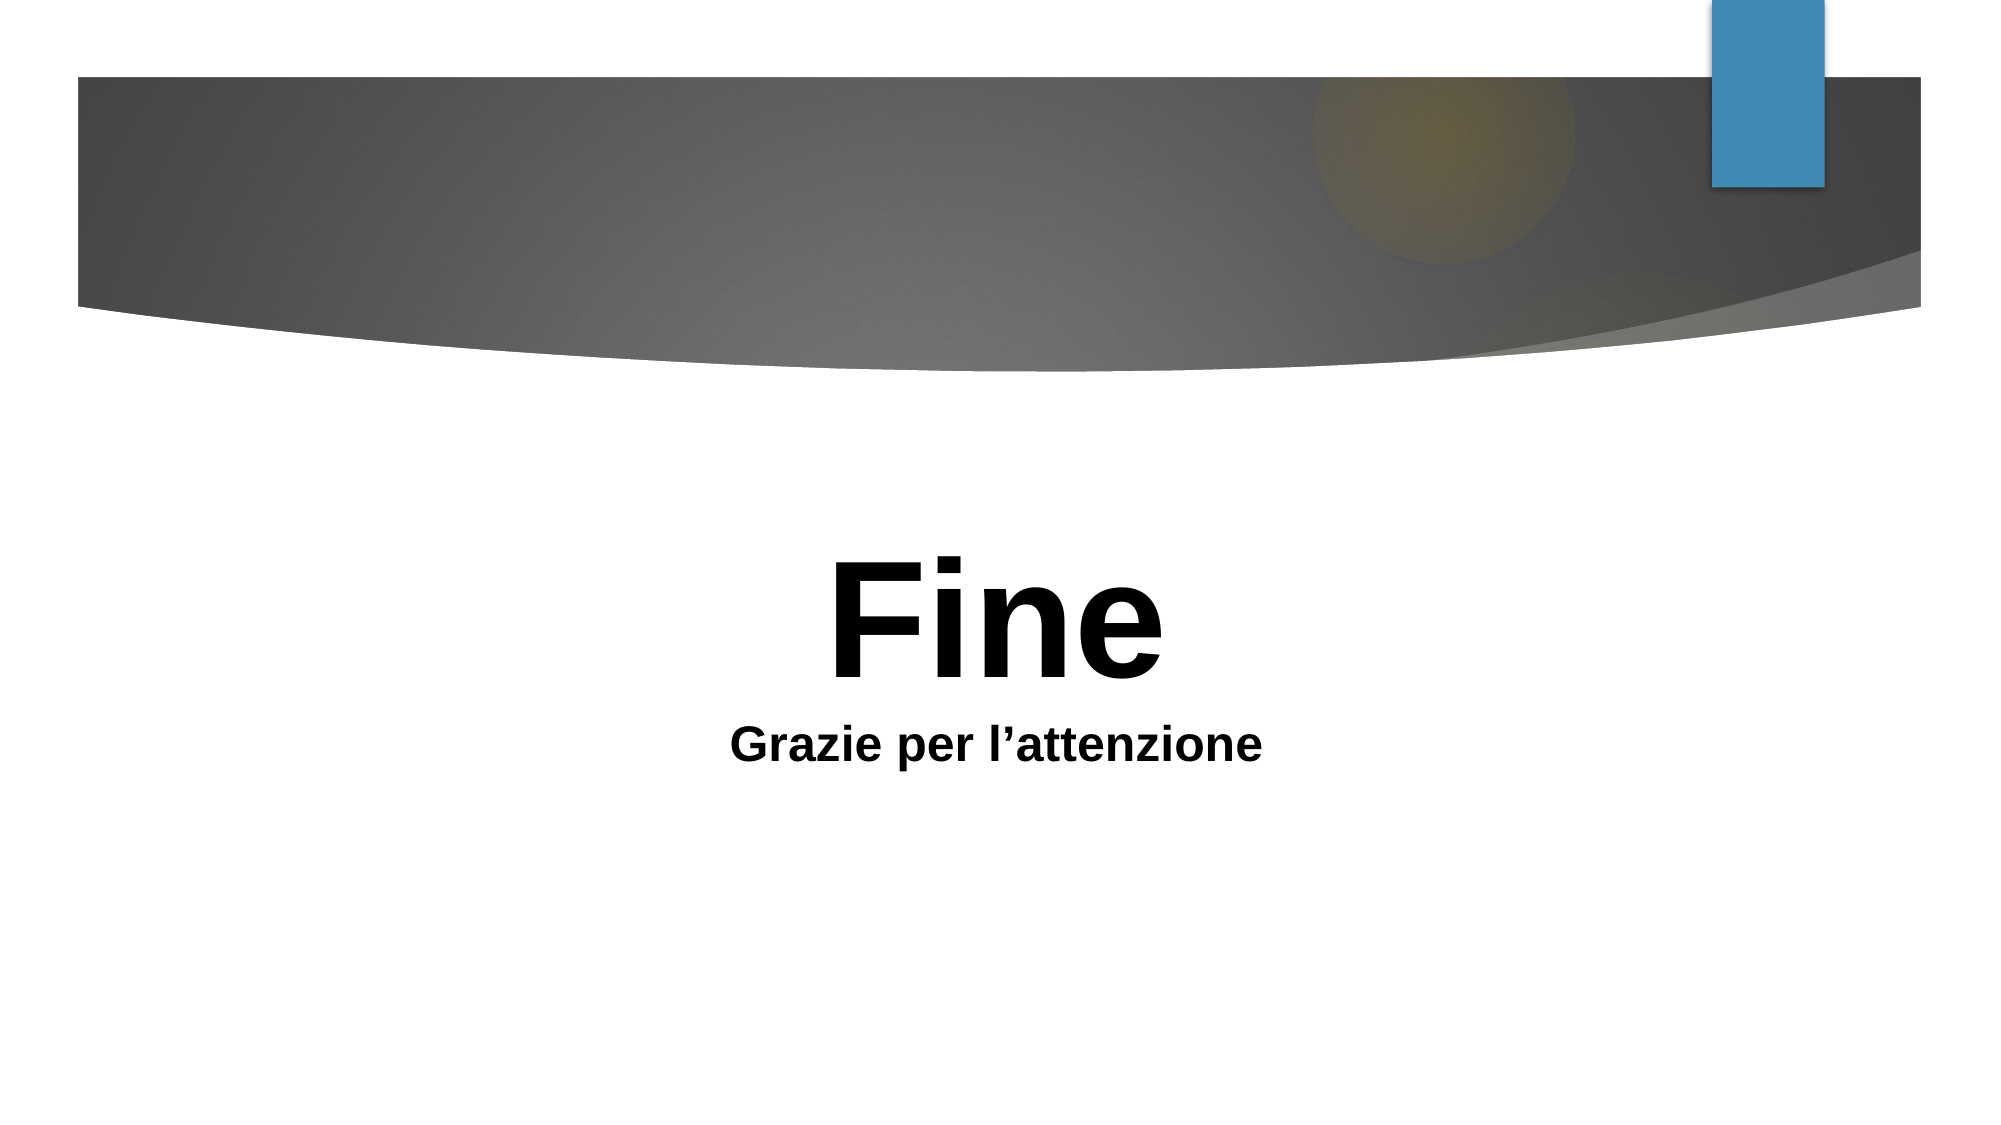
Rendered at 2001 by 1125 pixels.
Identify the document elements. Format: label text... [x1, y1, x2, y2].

title Fine Grazie per l’attenzione [76, 367, 1918, 1015]
